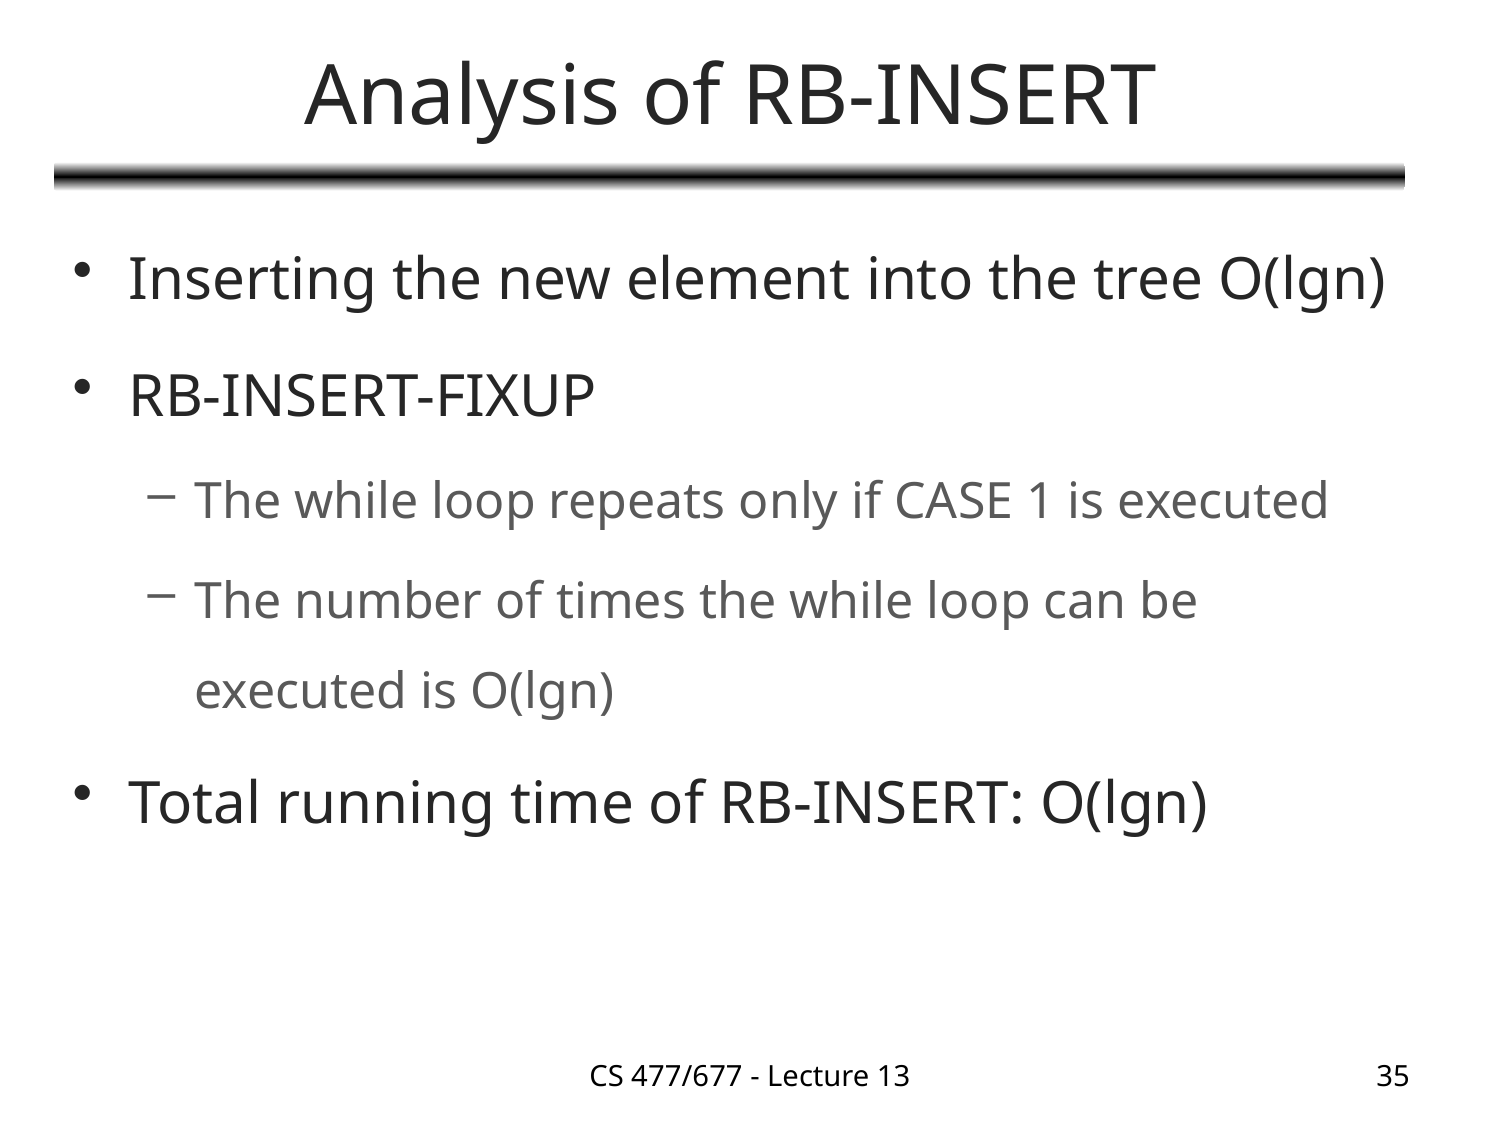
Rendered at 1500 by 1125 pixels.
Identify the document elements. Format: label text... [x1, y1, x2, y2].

footer CS 477/677 - Lecture 13 [512, 1049, 988, 1103]
slide_number 35 [1074, 1049, 1426, 1103]
title Analysis of RB-INSERT [55, 16, 1407, 166]
list Inserting the new element into the tree O(lgn) RB-INSERT-FIXUP The while loop repeats only if CASE 1 is executed The number of times the while loop can be executed is O(lgn) Total running time of RB-INSERT: O(lgn) [57, 198, 1408, 1033]
